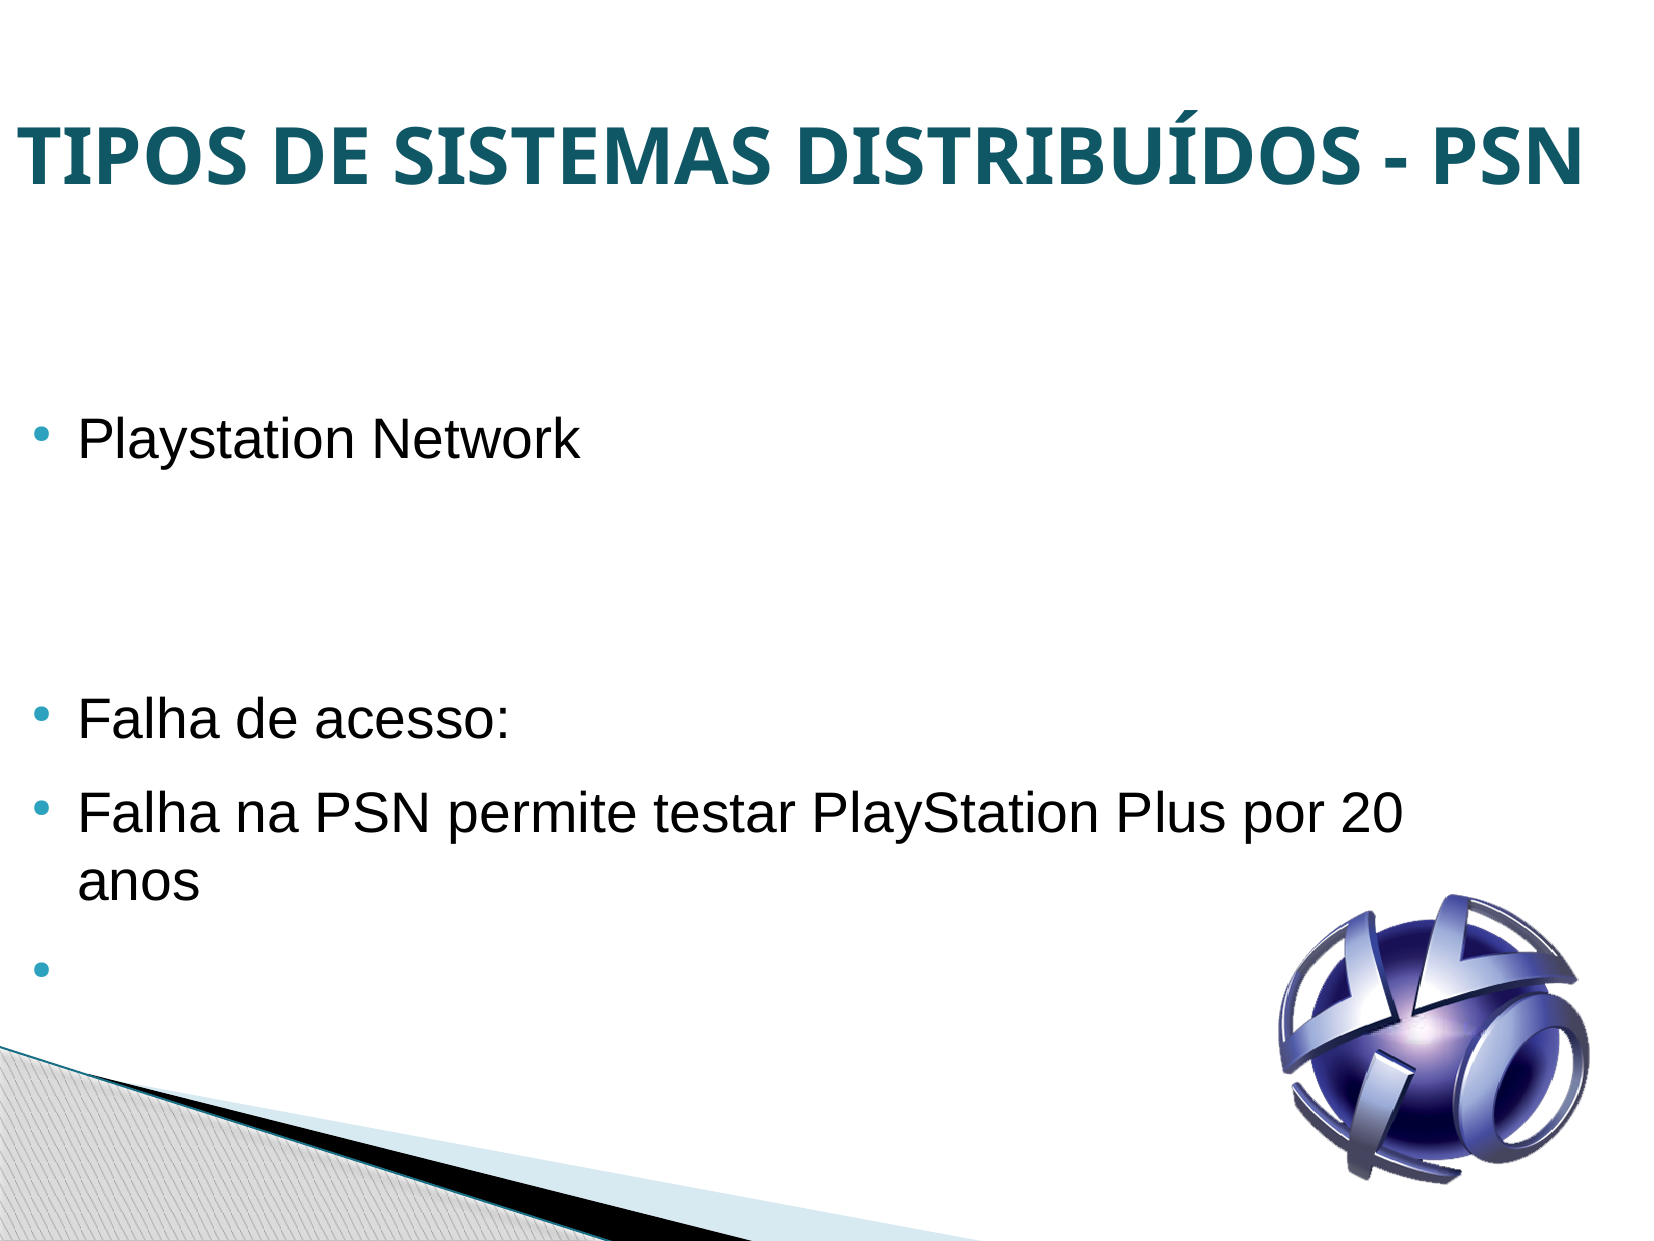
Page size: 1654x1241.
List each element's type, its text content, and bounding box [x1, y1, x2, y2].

title TIPOS DE SISTEMAS DISTRIBUÍDOS - PSN [0, 50, 1630, 255]
picture [1262, 884, 1606, 1196]
list Playstation Network Falha de acesso: Falha na PSN permite testar PlayStation Plus por 20 anos [0, 299, 1489, 1019]
